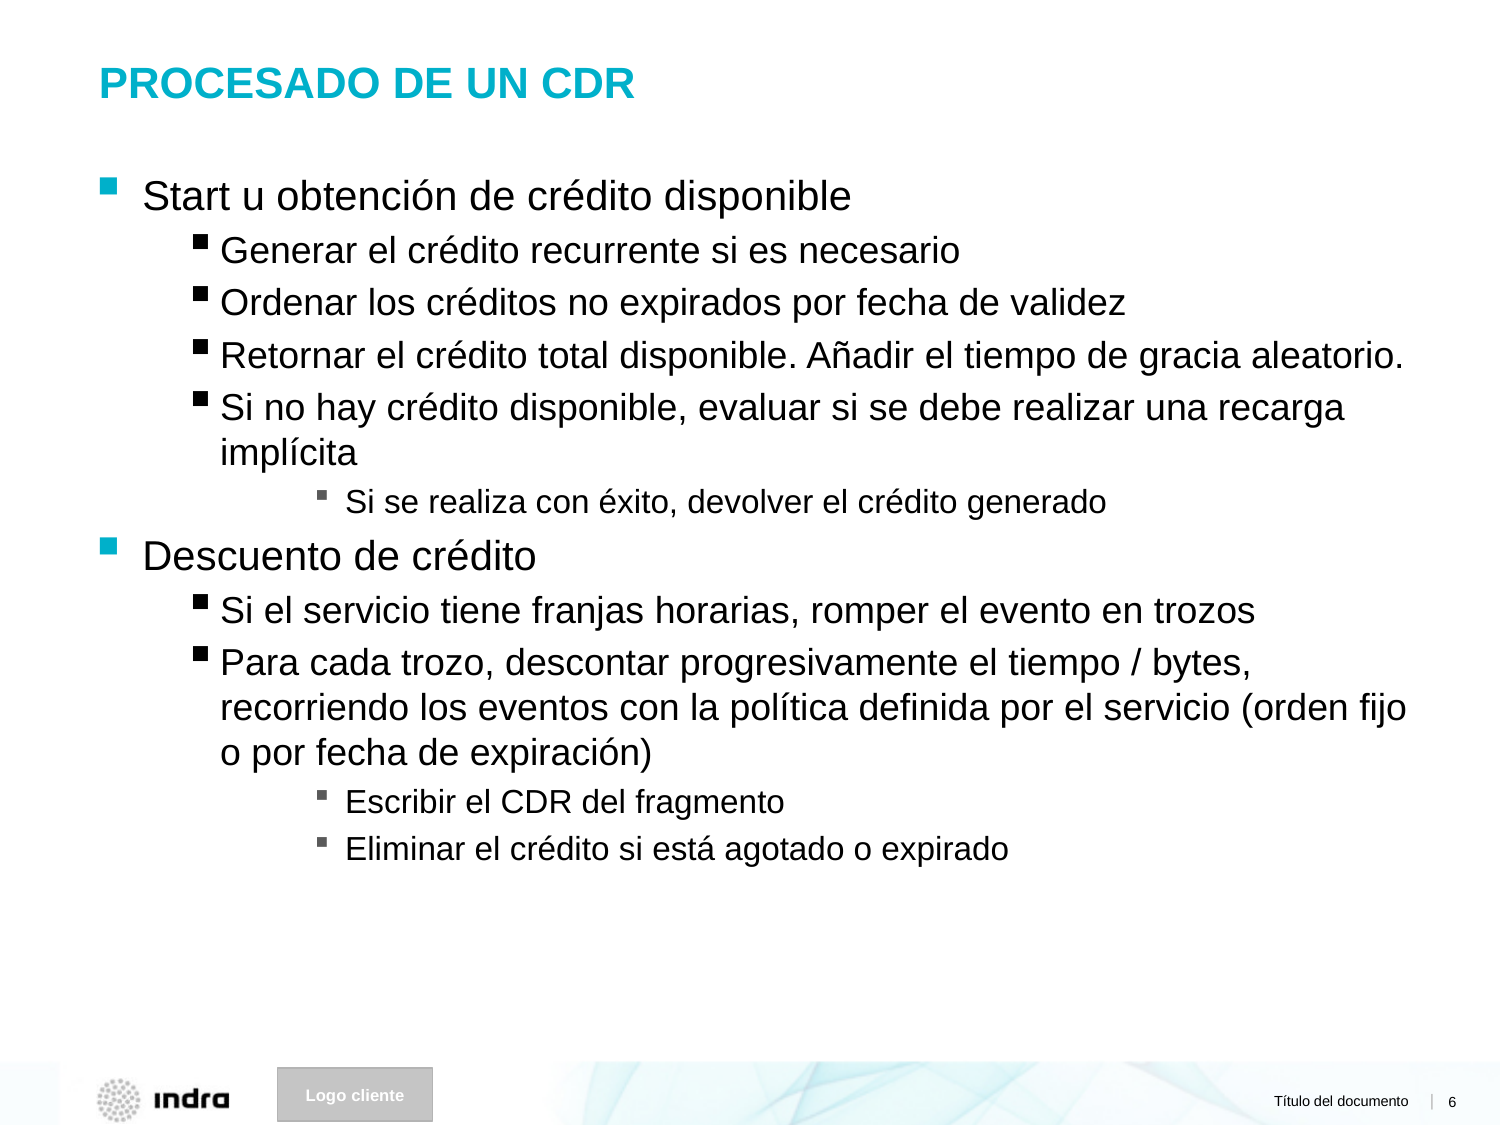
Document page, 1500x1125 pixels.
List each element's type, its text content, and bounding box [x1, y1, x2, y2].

list Start u obtención de crédito disponible Generar el crédito recurrente si es necesario Ordenar los créditos no expirados por fecha de validez Retornar el crédito total disponible. Añadir el tiempo de gracia aleatorio. Si no hay crédito disponible, evaluar si se debe realizar una recarga implícita Si se realiza con éxito, devolver el crédito generado Descuento de crédito Si el servicio tiene franjas horarias, romper el evento en trozos Para cada trozo, descontar progresivamente el tiempo / bytes, recorriendo los eventos con la política definida por el servicio (orden fijo o por fecha de expiración) Escribir el CDR del fragmento Eliminar el crédito si está agotado o expirado [79, 160, 1447, 891]
picture [0, 1060, 1500, 1125]
title PROCESADO DE UN CDR [83, 47, 1447, 160]
